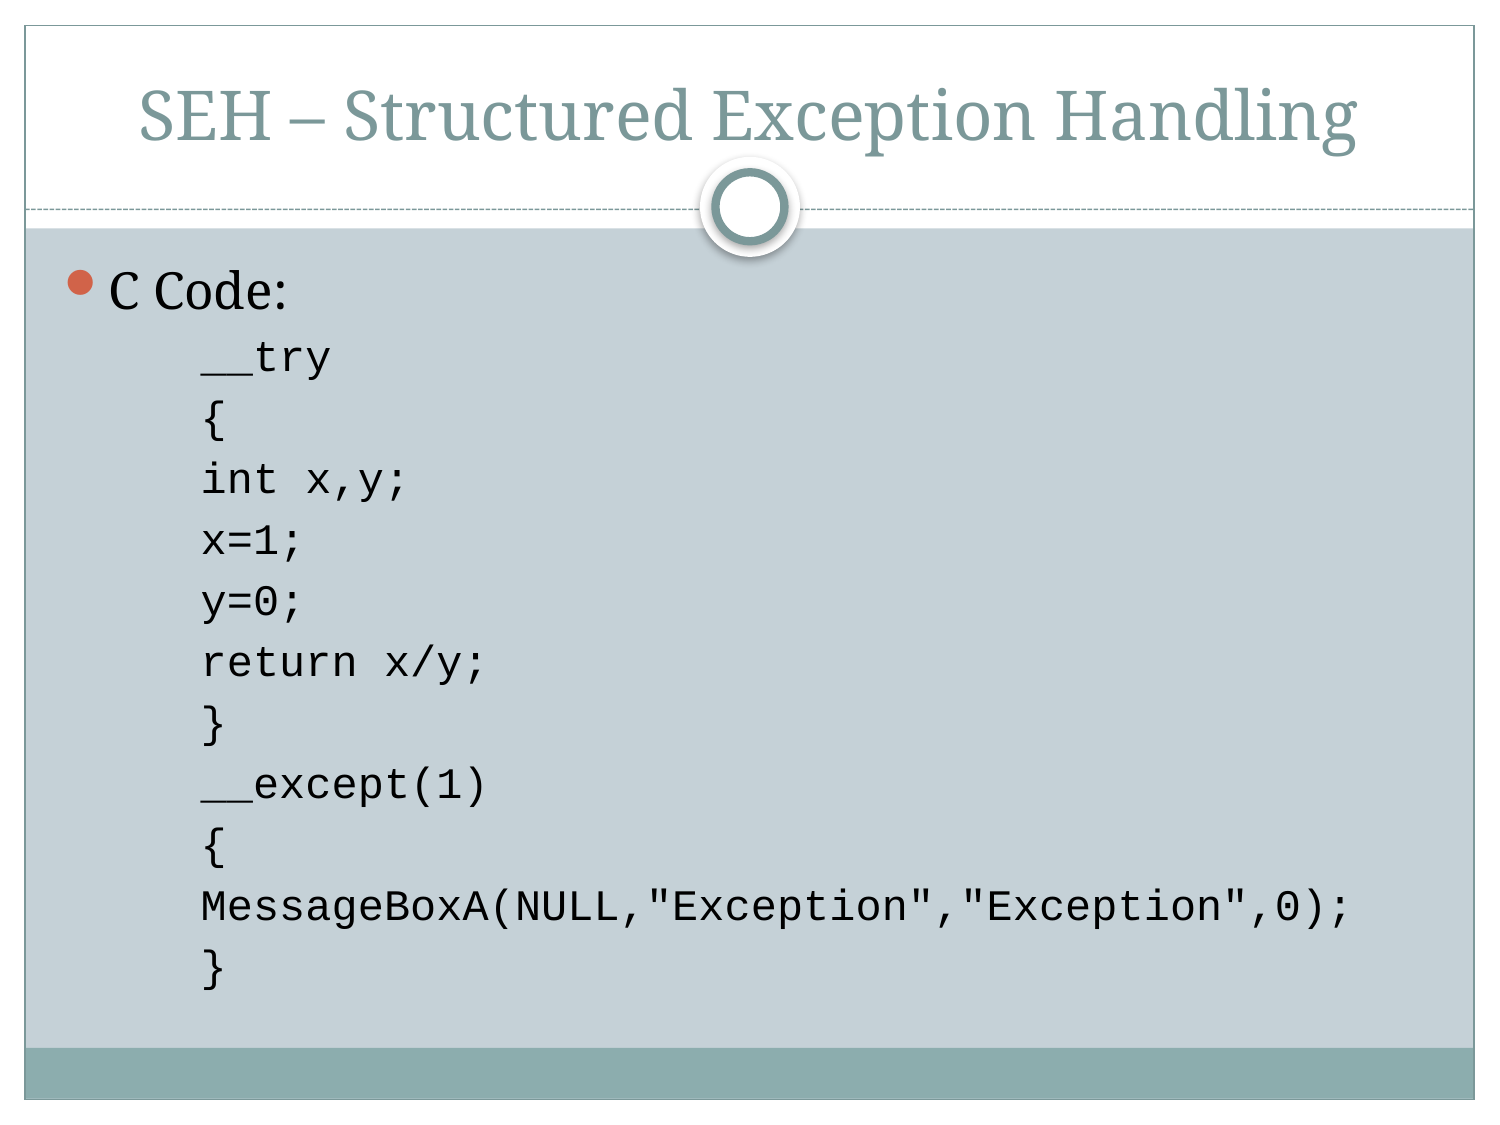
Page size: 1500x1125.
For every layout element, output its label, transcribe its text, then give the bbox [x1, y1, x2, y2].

list C Code: __try { int x,y; x=1; y=0; return x/y; } __except(1) { MessageBoxA(NULL,"Exception","Exception",0); } [49, 250, 1445, 1001]
title SEH – Structured Exception Handling [49, 37, 1450, 162]
